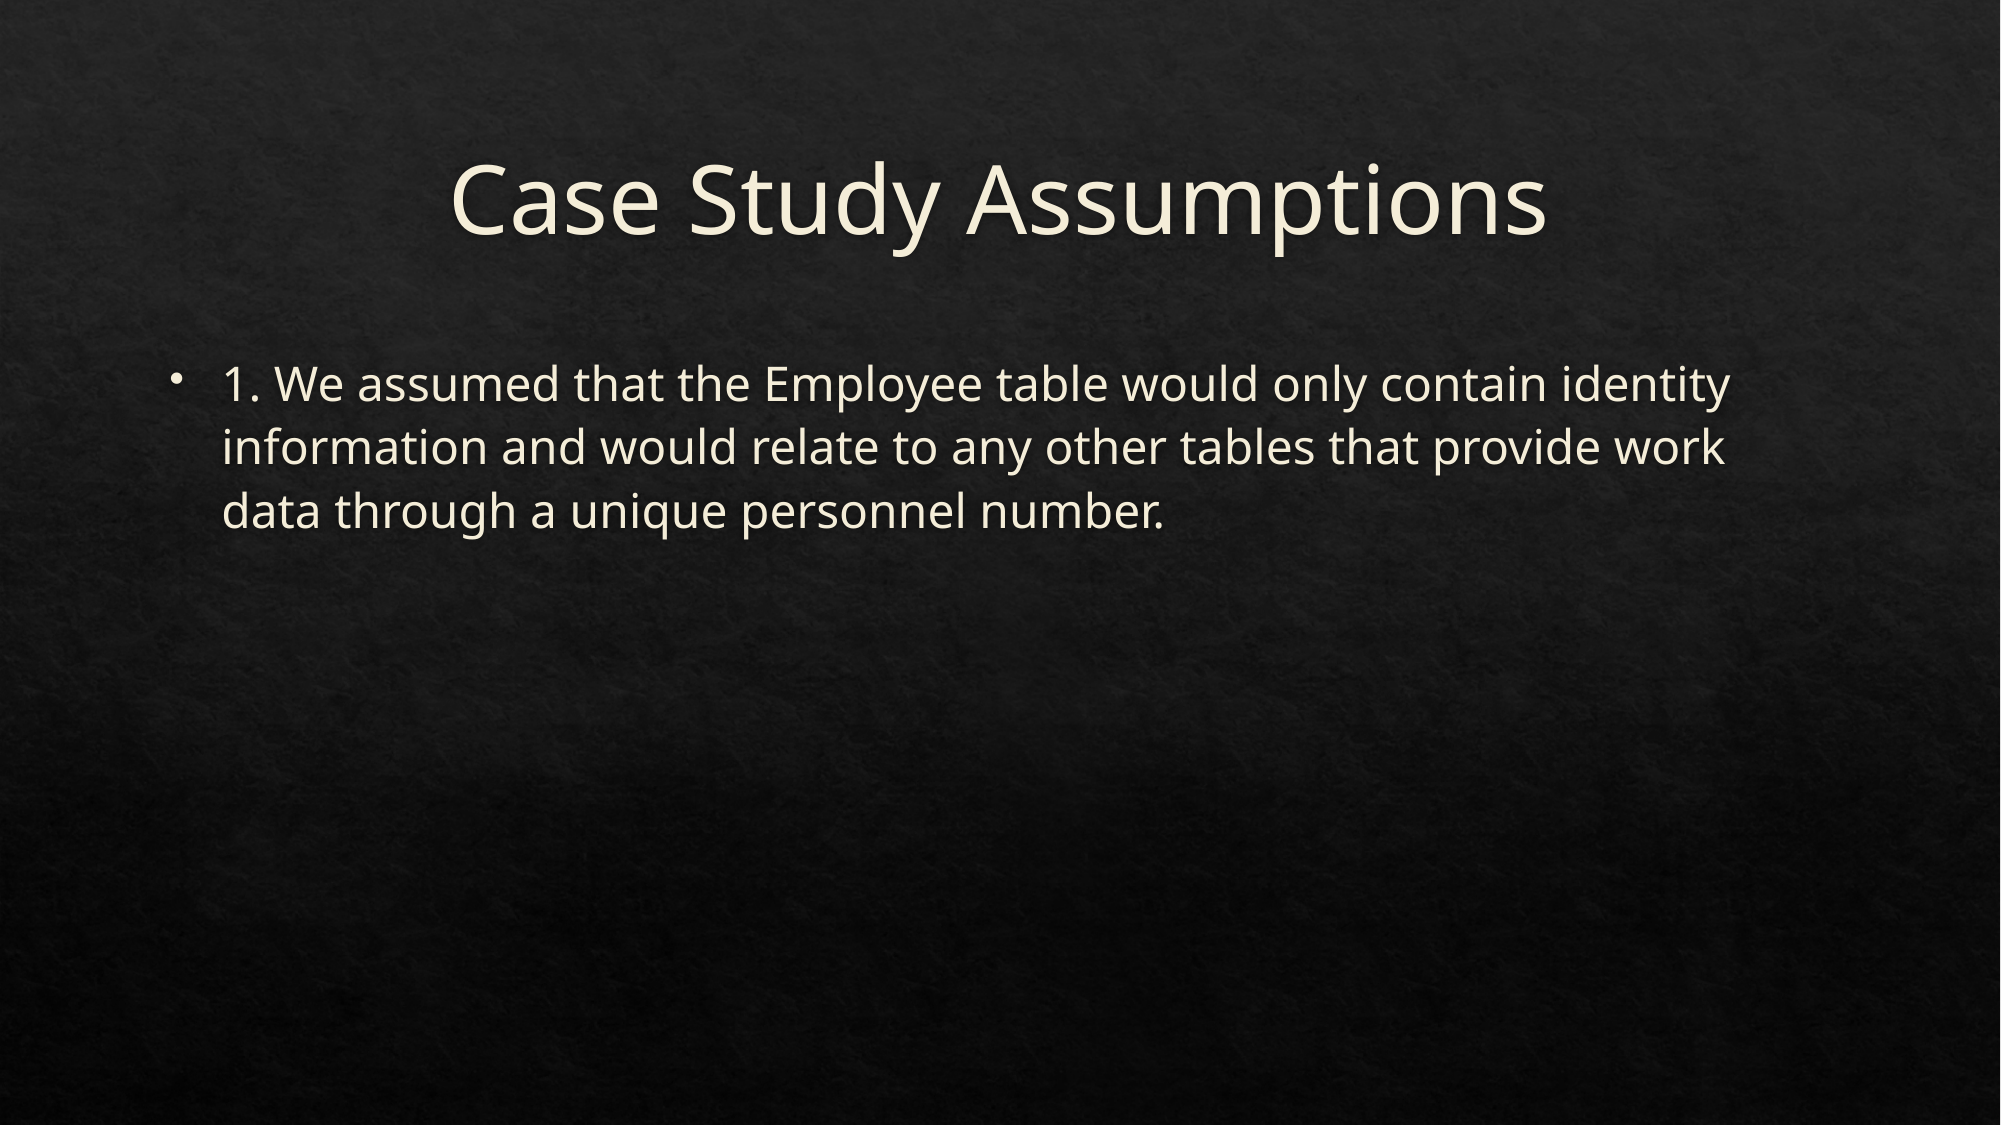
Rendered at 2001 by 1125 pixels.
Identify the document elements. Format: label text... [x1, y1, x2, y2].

list 1. We assumed that the Employee table would only contain identity information and would relate to any other tables that provide work data through a unique personnel number. [149, 340, 1849, 950]
title Case Study Assumptions [149, 99, 1849, 307]
